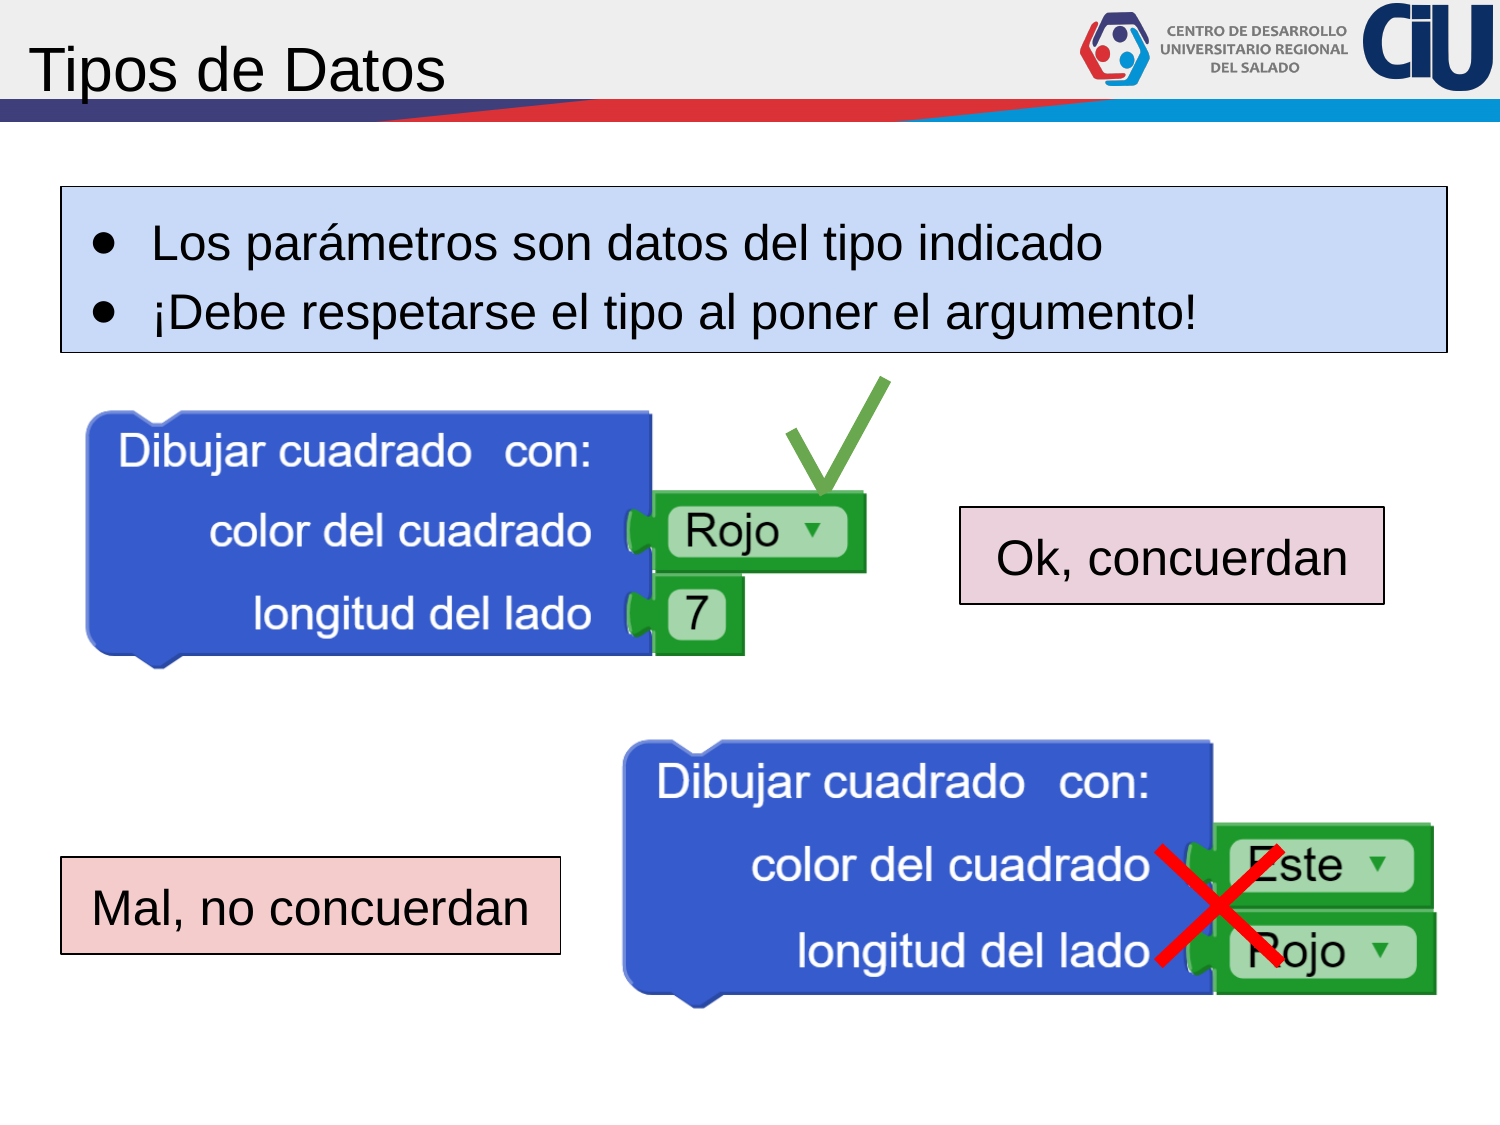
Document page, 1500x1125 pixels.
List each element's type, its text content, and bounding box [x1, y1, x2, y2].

text_box Mal, no concuerdan [61, 857, 561, 955]
picture [1126, 12, 1348, 86]
text_box Ok, concuerdan [960, 506, 1385, 604]
picture [1126, 68, 1132, 78]
picture [0, 99, 912, 122]
picture [593, 715, 1467, 1044]
title Tipos de Datos [13, 8, 1126, 119]
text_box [1158, 847, 1282, 964]
text_box Los parámetros son datos del tipo indicado ¡Debe respetarse el tipo al poner el argumento! [61, 186, 1448, 353]
picture [1363, 3, 1493, 91]
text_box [790, 378, 886, 494]
picture [60, 395, 886, 699]
